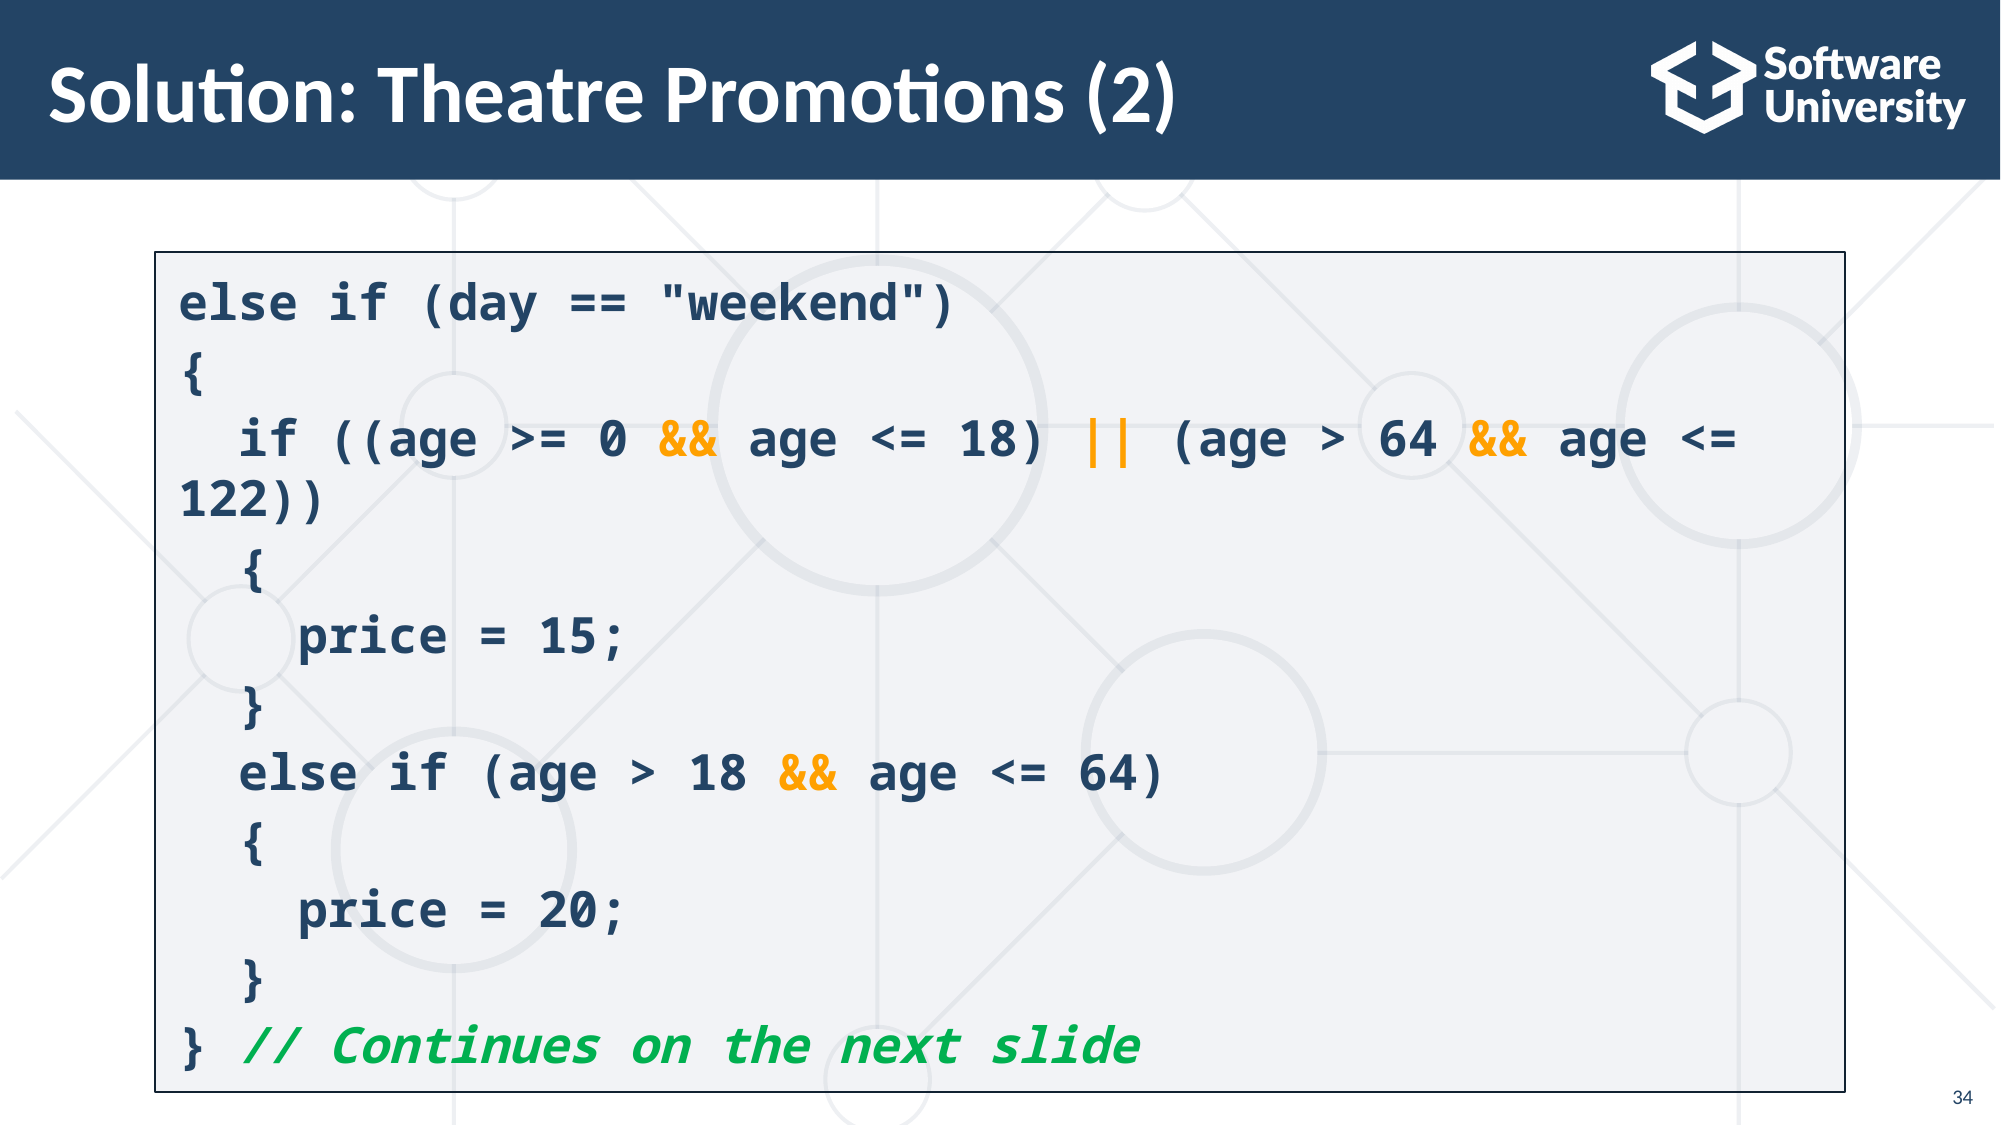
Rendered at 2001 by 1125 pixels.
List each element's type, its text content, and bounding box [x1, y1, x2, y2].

text_box 34 [1927, 1067, 1989, 1117]
title Solution: Theatre Promotions (2) [31, 16, 1625, 162]
text_box else if (day == "weekend") { if ((age >= 0 && age <= 18) || (age > 64 && age <= 122)) { price = 15; } else if (age > 18 && age <= 64) { price = 20; } } // Continues on the next slide [154, 252, 1846, 1092]
picture [1651, 41, 1966, 134]
